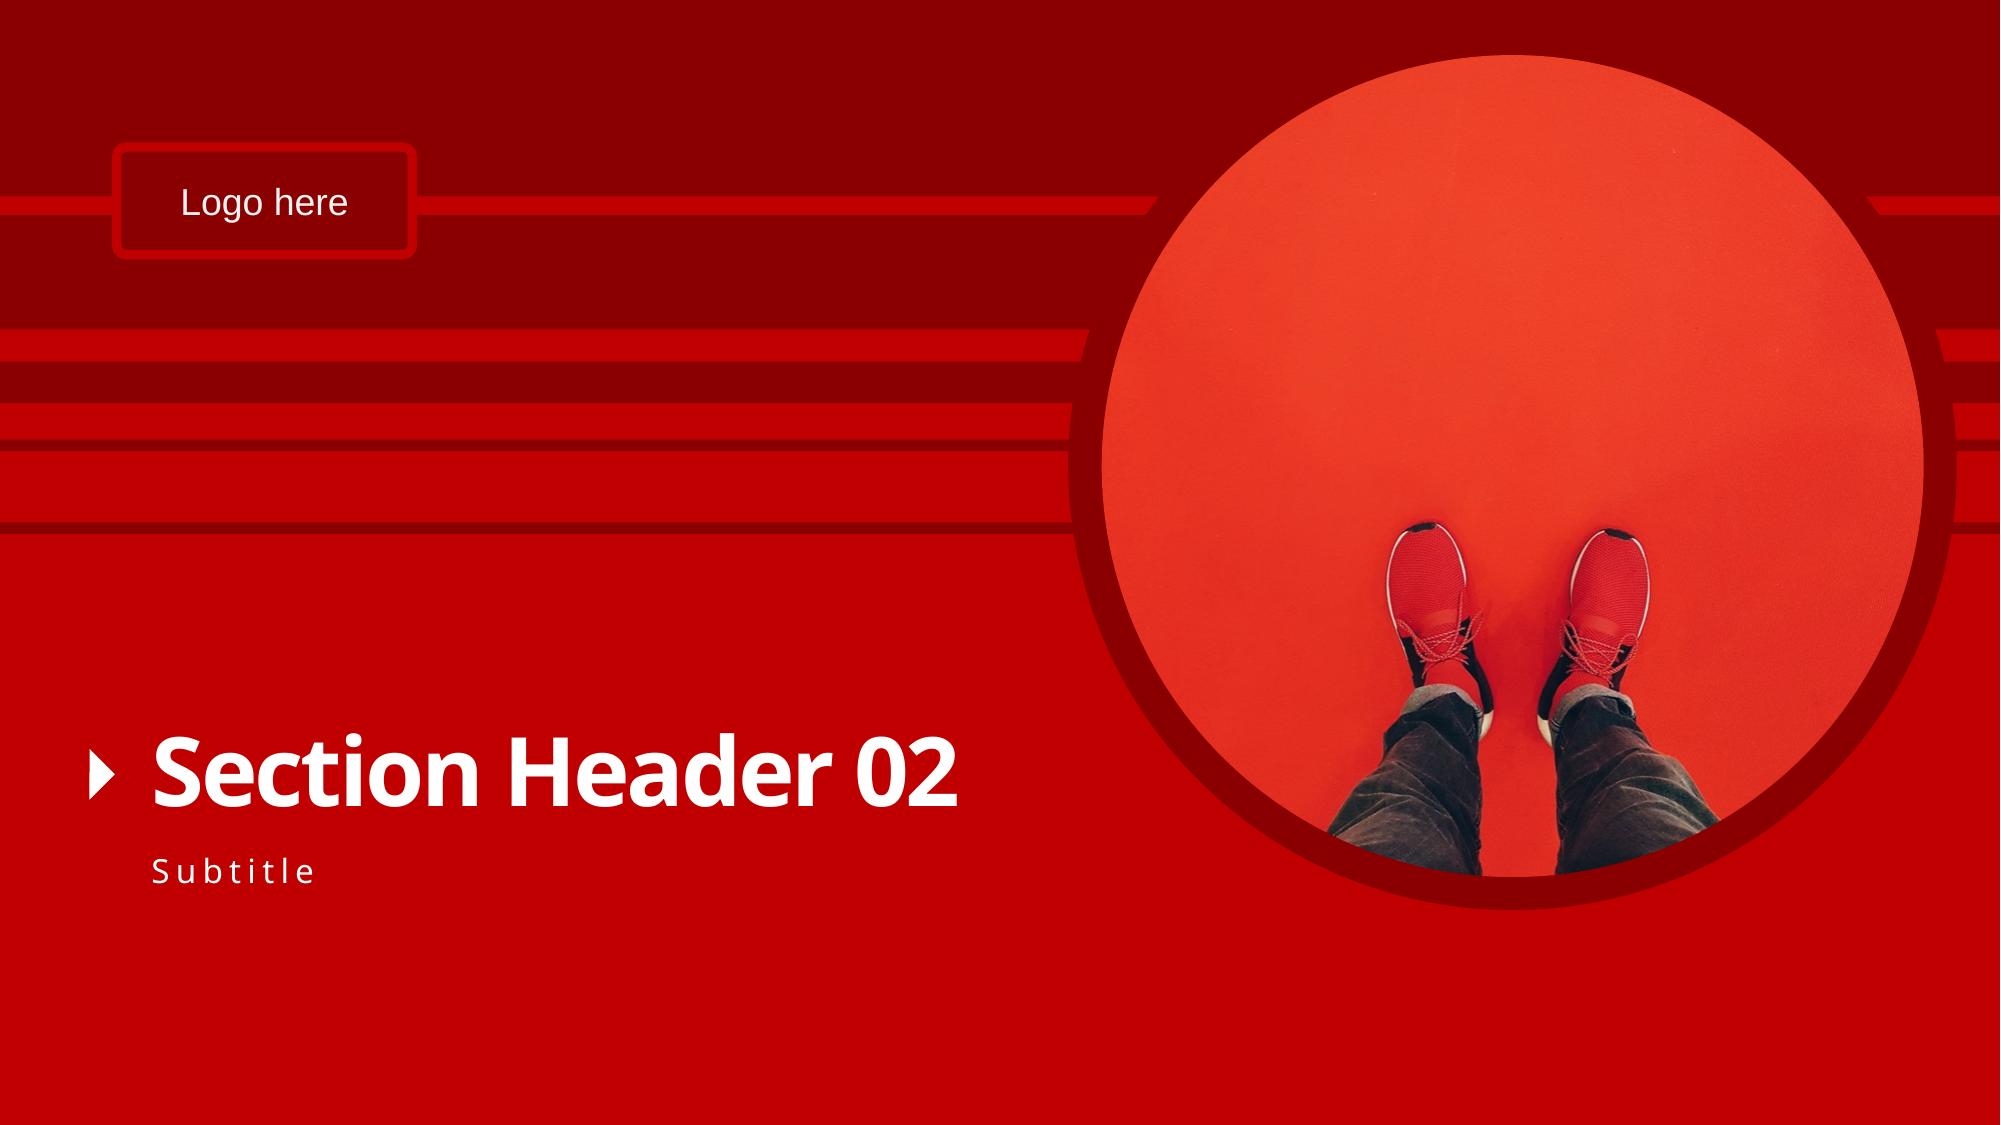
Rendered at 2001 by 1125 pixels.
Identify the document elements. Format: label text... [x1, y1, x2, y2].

list Subtitle [136, 847, 1069, 1025]
text_box Logo here [115, 146, 414, 256]
picture [1101, 55, 1924, 878]
title Section Header 02 [136, 555, 1069, 835]
